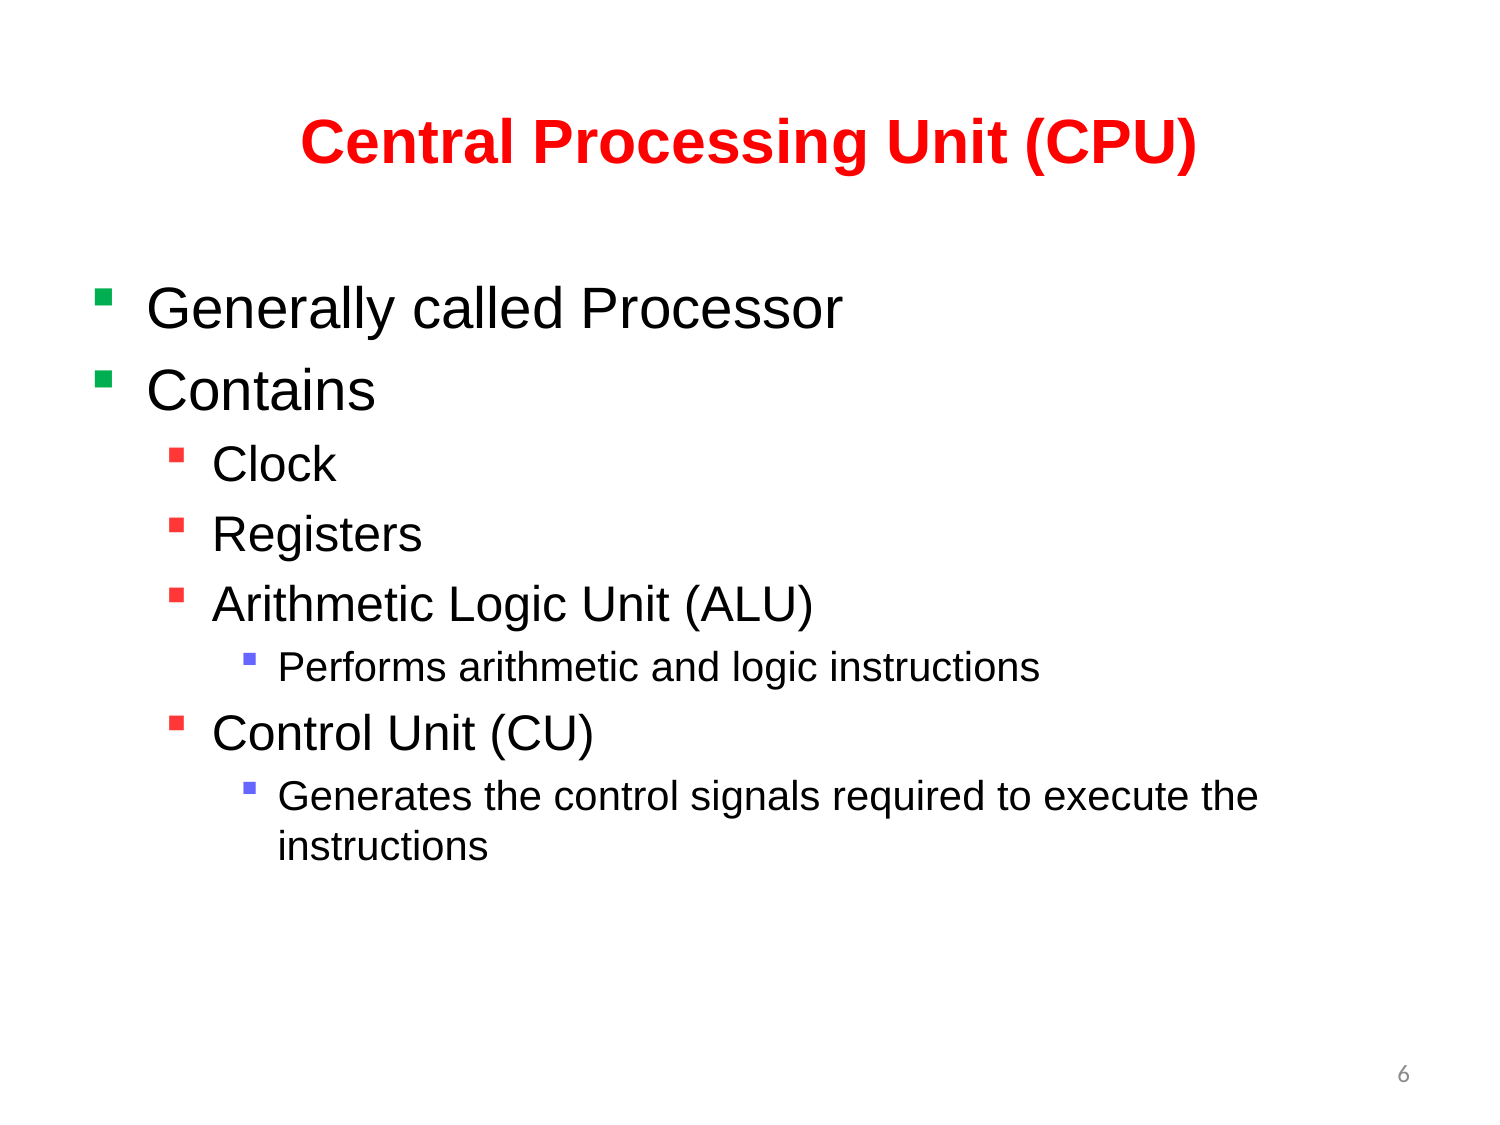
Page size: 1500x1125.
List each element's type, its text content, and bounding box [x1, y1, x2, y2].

title Central Processing Unit (CPU) [75, 45, 1425, 233]
list Generally called Processor Contains Clock Registers Arithmetic Logic Unit (ALU) Performs arithmetic and logic instructions Control Unit (CU) Generates the control signals required to execute the instructions [75, 262, 1425, 1005]
slide_number 6 [1074, 1042, 1425, 1103]
